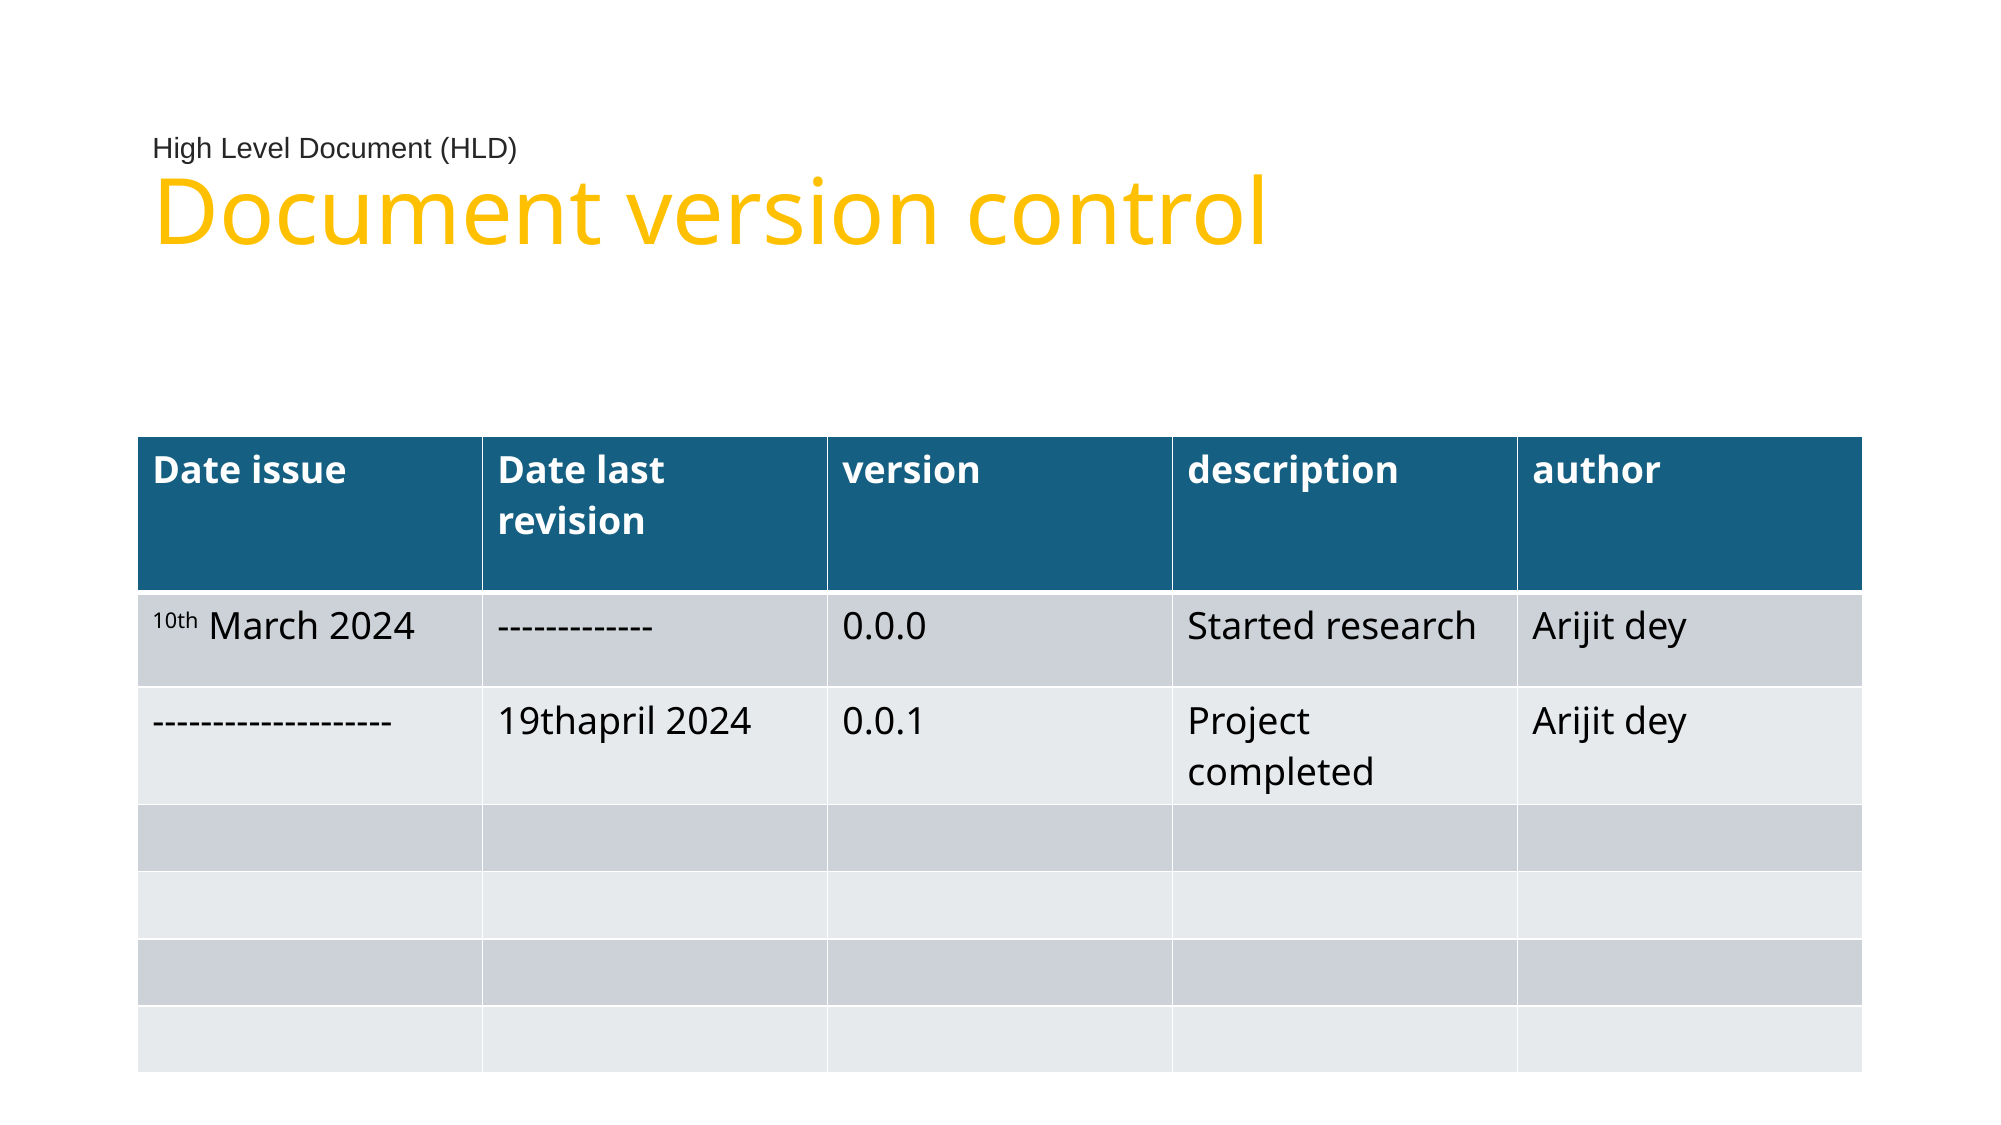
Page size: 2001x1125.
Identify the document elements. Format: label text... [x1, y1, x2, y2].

table_header description [1173, 437, 1517, 590]
table_cell Arijit dey [1518, 595, 1862, 686]
table_cell 19thapril 2024 [483, 688, 827, 804]
table_cell [828, 872, 1172, 938]
table_cell [1173, 872, 1517, 938]
table_cell [138, 805, 482, 871]
table_header Date issue [138, 437, 482, 590]
table_cell [483, 1007, 827, 1072]
table_cell [1173, 940, 1517, 1005]
table_cell [1518, 940, 1862, 1005]
table_cell [483, 872, 827, 938]
table_cell 0.0.0 [828, 595, 1172, 686]
table_cell [138, 872, 482, 938]
table_cell Project completed [1173, 688, 1517, 804]
table_cell [1518, 872, 1862, 938]
table_cell [483, 805, 827, 871]
table_header version [828, 437, 1172, 590]
table_cell -------------------- [138, 688, 482, 804]
table_cell [138, 1007, 482, 1072]
table_cell [828, 805, 1172, 871]
table_cell [1518, 1007, 1862, 1072]
table_cell Started research [1173, 595, 1517, 686]
table_header Date last revision [483, 437, 827, 590]
table_cell 10th March 2024 [138, 595, 482, 686]
table_cell [1173, 805, 1517, 871]
table_cell [828, 940, 1172, 1005]
table_cell Arijit dey [1518, 688, 1862, 804]
table_cell 0.0.1 [828, 688, 1172, 804]
table_cell [828, 1007, 1172, 1072]
table_cell ------------- [483, 595, 827, 686]
table_cell [138, 940, 482, 1005]
table_cell [483, 940, 827, 1005]
table_cell [1518, 805, 1862, 871]
title High Level Document (HLD) Document version control [137, 59, 1863, 338]
table_header author [1518, 437, 1862, 590]
table_cell [1173, 1007, 1517, 1072]
